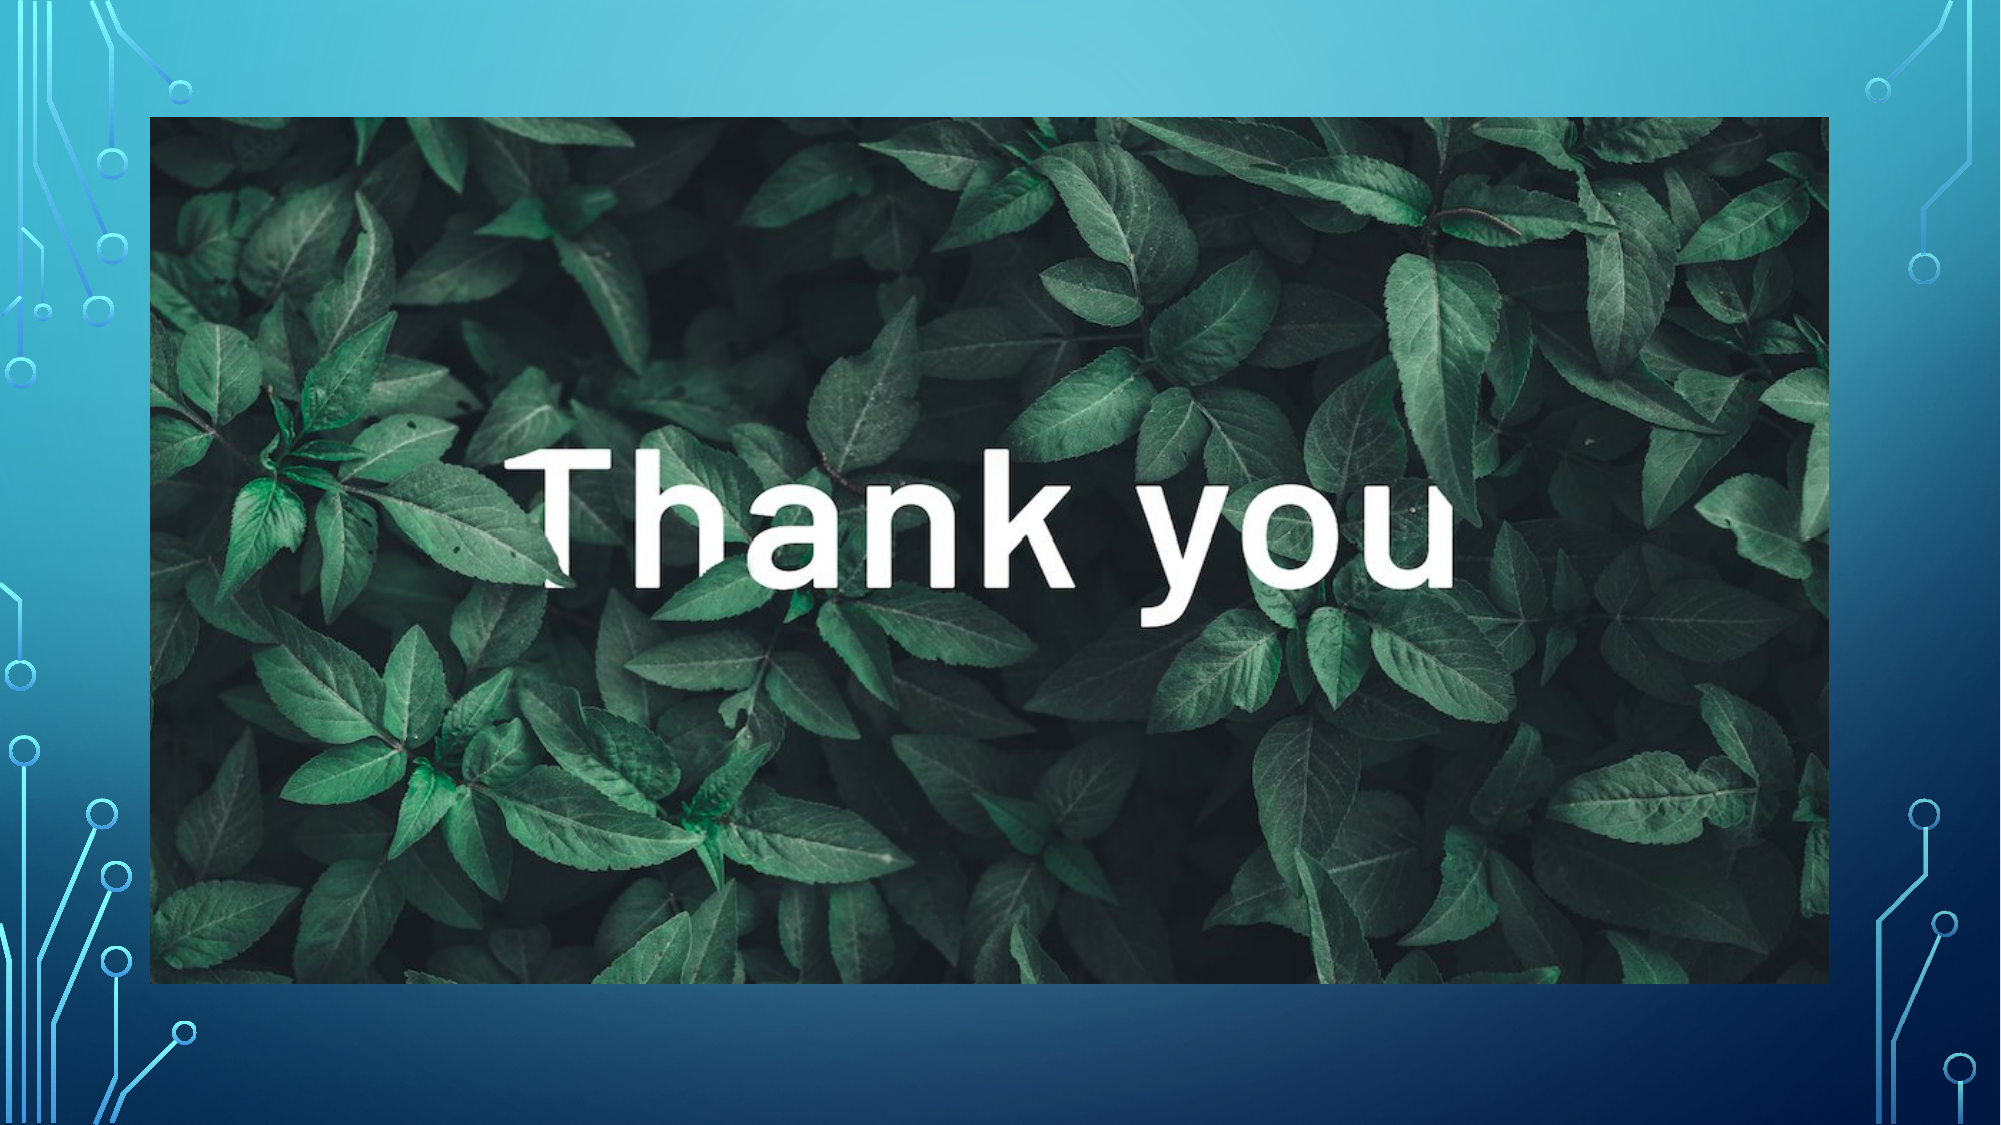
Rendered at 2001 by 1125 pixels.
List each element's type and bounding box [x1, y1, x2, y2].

list [149, 117, 1830, 984]
